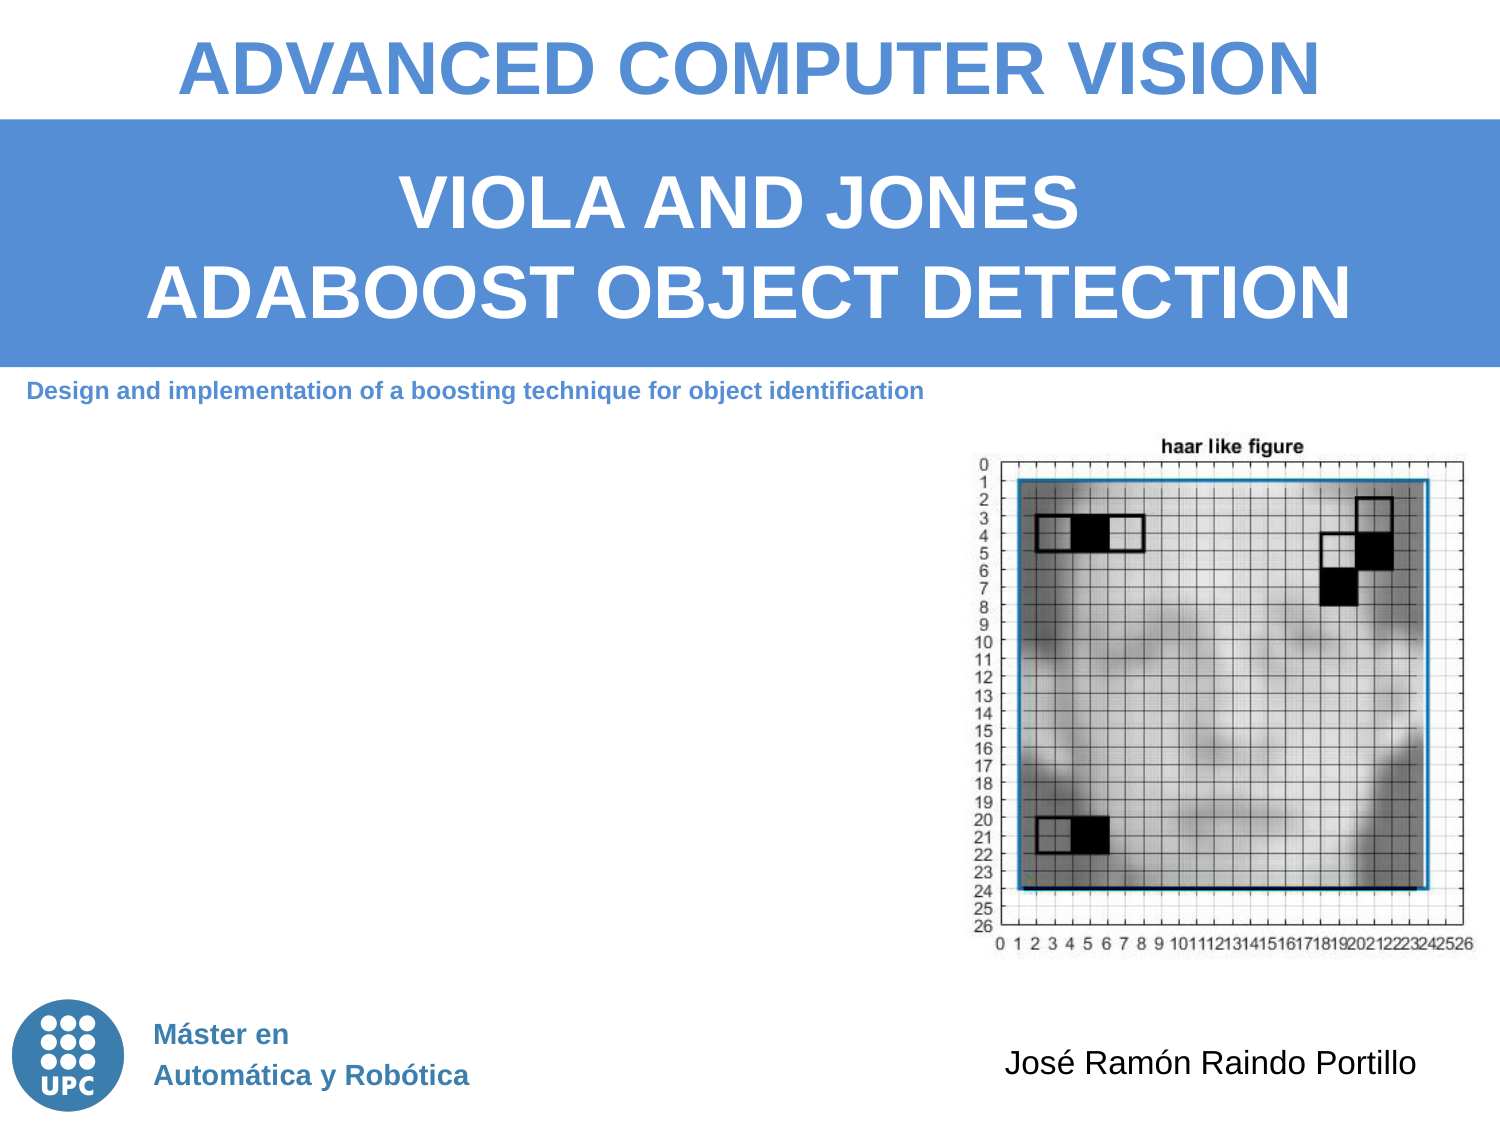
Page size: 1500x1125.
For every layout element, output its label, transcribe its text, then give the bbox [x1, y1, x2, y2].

title VIOLA AND JONES ADABOOST OBJECT DETECTION [0, 135, 1500, 368]
text_box Design and implementation of a boosting technique for object identification [11, 367, 1387, 416]
text_box José Ramón Raindo Portillo [964, 1033, 1433, 1087]
text_box Máster en Automática y Robótica [138, 1007, 606, 1113]
picture [10, 998, 125, 1113]
picture [943, 420, 1487, 966]
text_box ADVANCED COMPUTER VISION [0, 12, 1500, 135]
